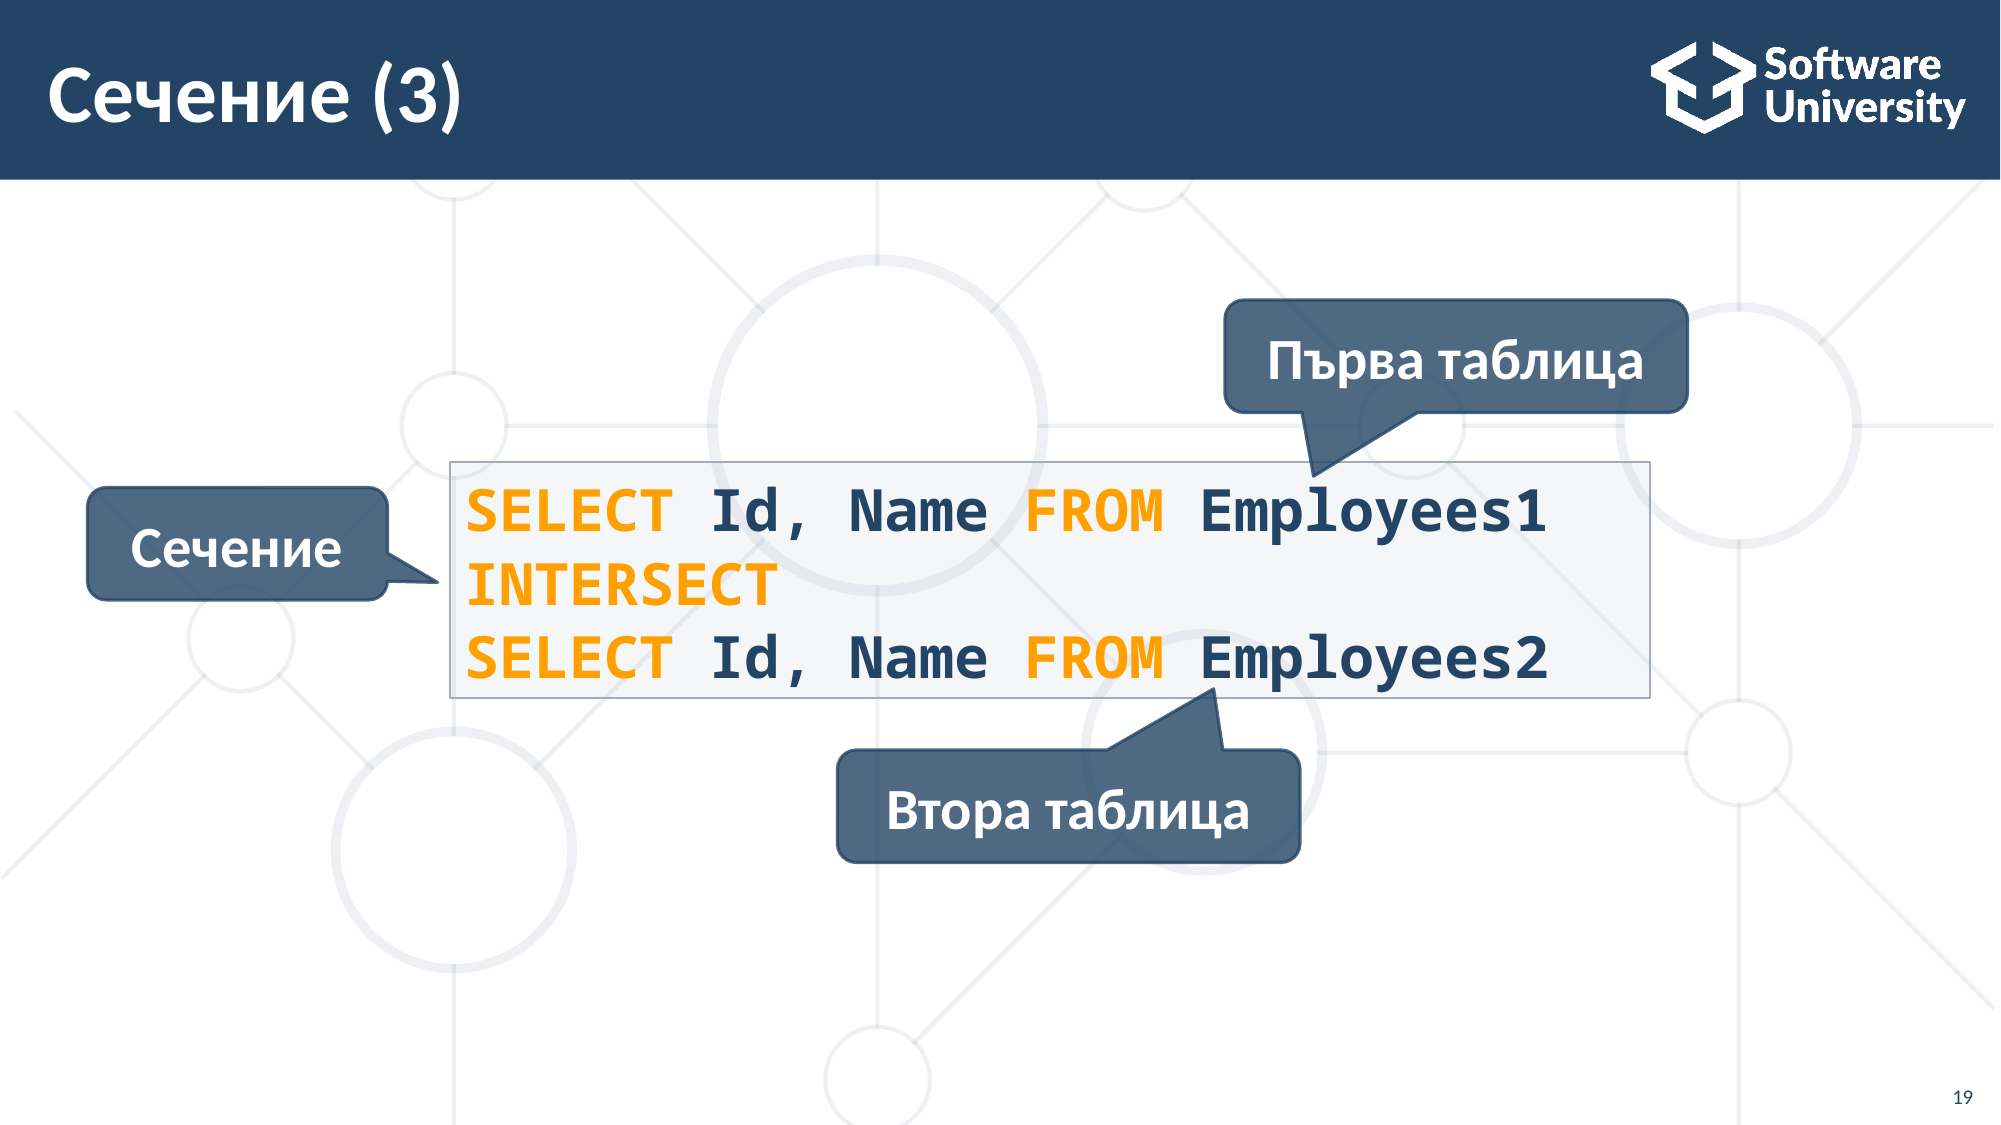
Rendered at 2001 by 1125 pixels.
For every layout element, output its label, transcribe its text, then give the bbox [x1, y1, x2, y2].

title Сечение (3) [31, 16, 1625, 162]
slide_number 19 [1927, 1067, 1989, 1117]
text_box Сечение [85, 485, 440, 603]
text_box SELECT Id, Name FROM Employees1 INTERSECT SELECT Id, Name FROM Employees2 [449, 462, 1650, 698]
text_box Втора таблица [835, 686, 1303, 865]
text_box Първа таблица [1222, 297, 1690, 479]
picture [1651, 41, 1966, 134]
